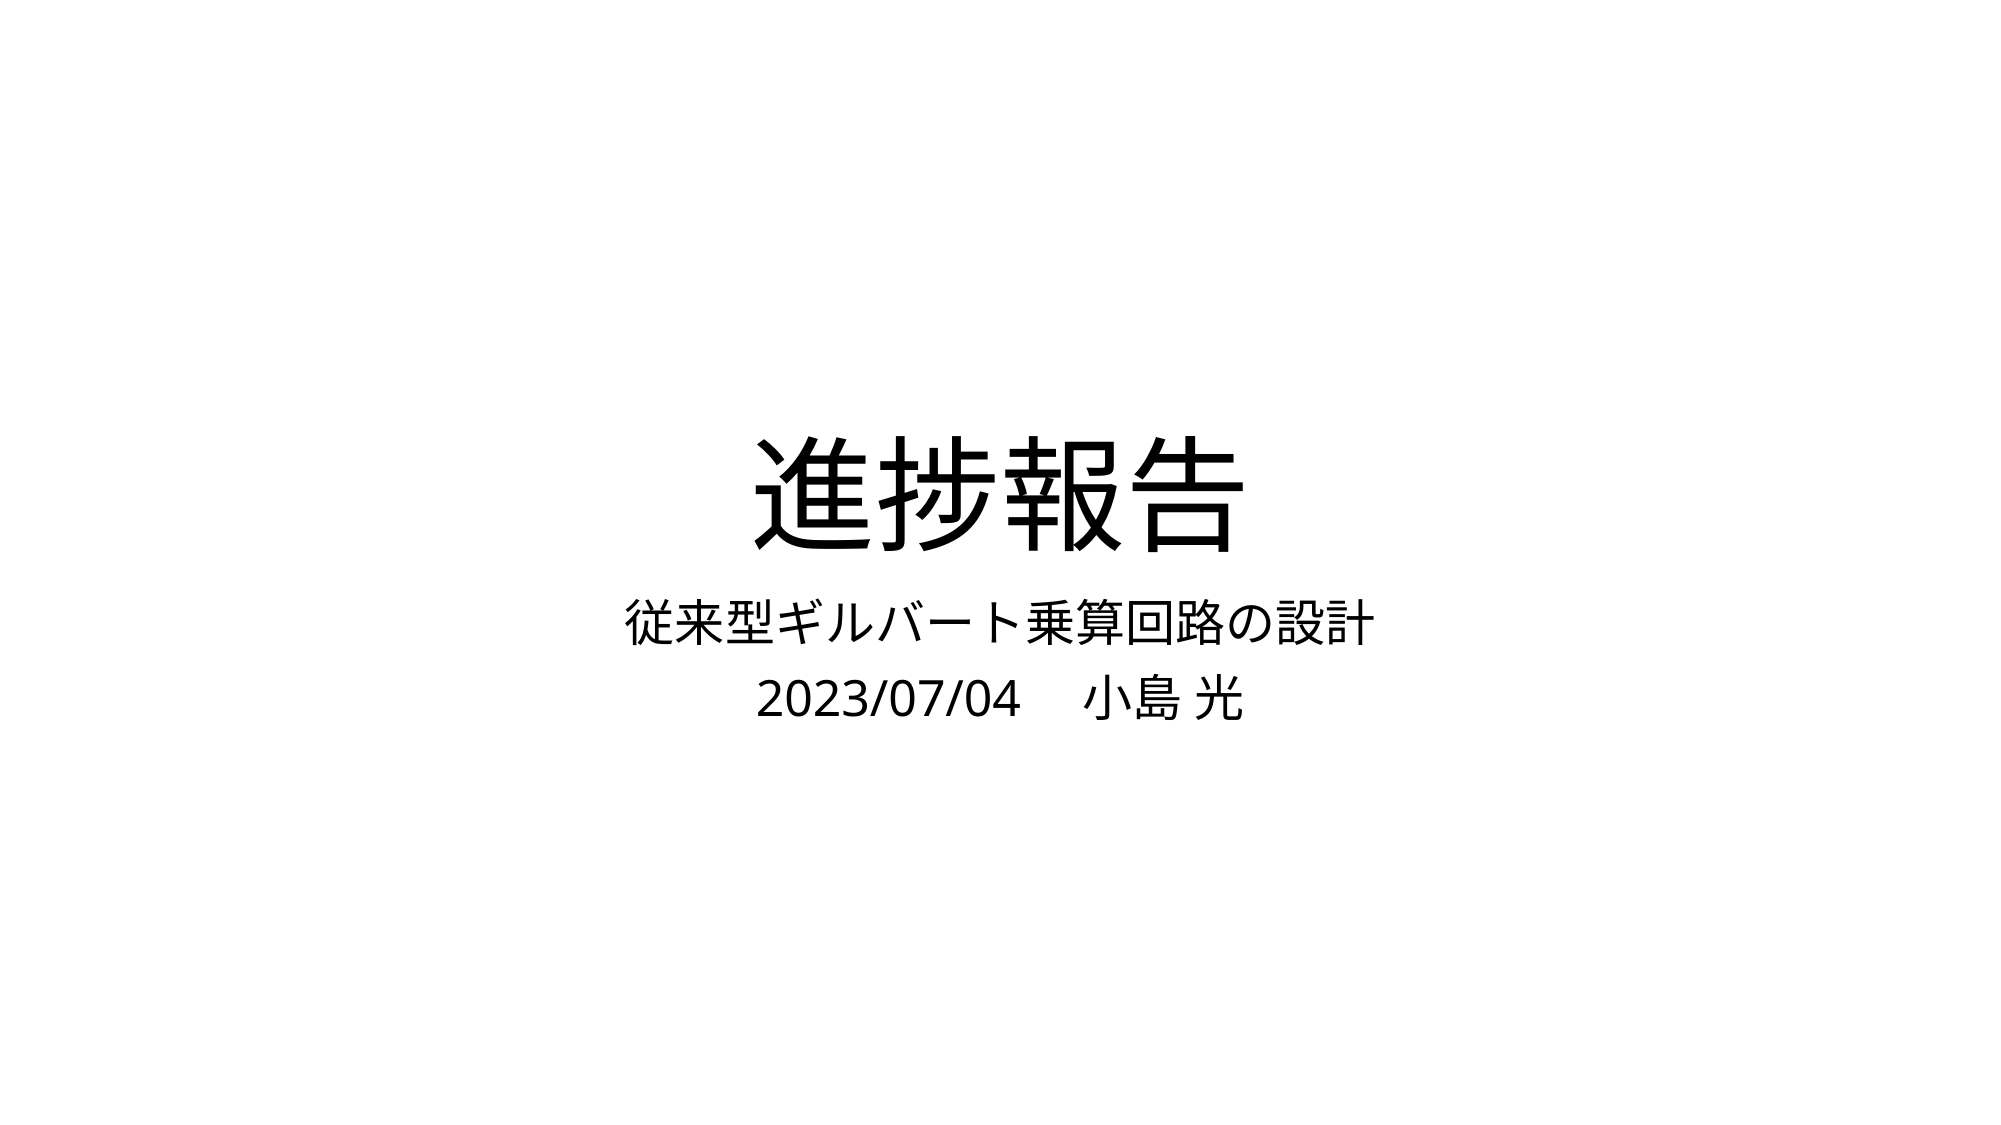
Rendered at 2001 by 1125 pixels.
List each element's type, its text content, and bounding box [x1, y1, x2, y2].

subtitle 従来型ギルバート乗算回路の設計 2023/07/04 小島 光 [249, 590, 1750, 863]
title 進捗報告 [249, 184, 1750, 576]
